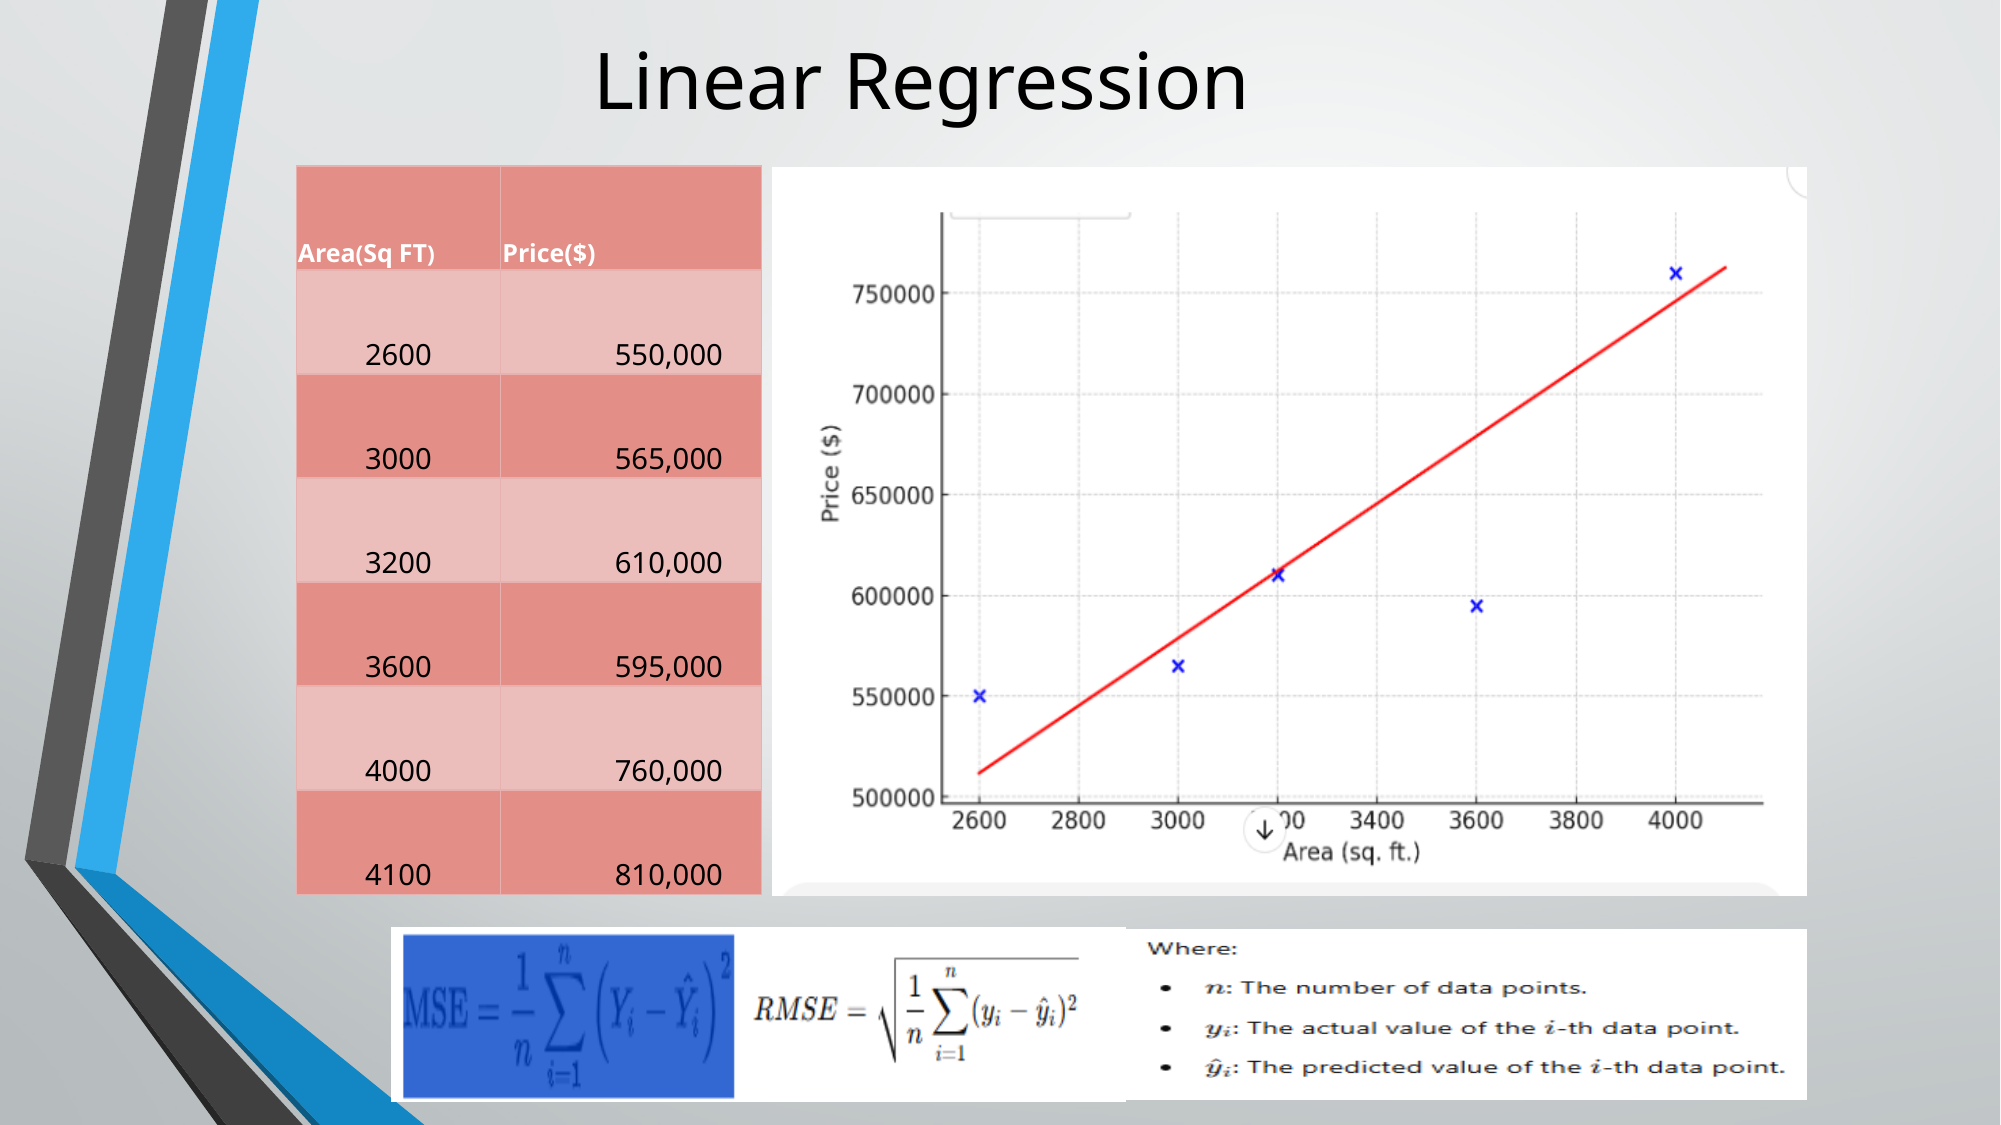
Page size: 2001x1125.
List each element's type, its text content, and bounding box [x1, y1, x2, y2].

table_cell 2600 [297, 271, 500, 373]
table_cell 810,000 [501, 791, 761, 894]
table_header Price($) [501, 167, 761, 269]
table_cell 565,000 [501, 375, 761, 477]
title Linear Regression [184, 23, 1659, 133]
table_cell 3200 [297, 479, 500, 581]
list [772, 166, 1808, 896]
table_cell 3000 [297, 375, 500, 477]
table_cell 550,000 [501, 271, 761, 373]
table_cell 610,000 [501, 479, 761, 581]
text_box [1082, 238, 1524, 605]
table_cell 595,000 [501, 583, 761, 685]
table_cell 4000 [297, 687, 500, 789]
table_header Area(Sq FT) [297, 167, 500, 269]
picture [391, 927, 1808, 1102]
table_cell 3600 [297, 583, 500, 685]
table_cell 760,000 [501, 687, 761, 789]
table_cell 4100 [297, 791, 500, 894]
